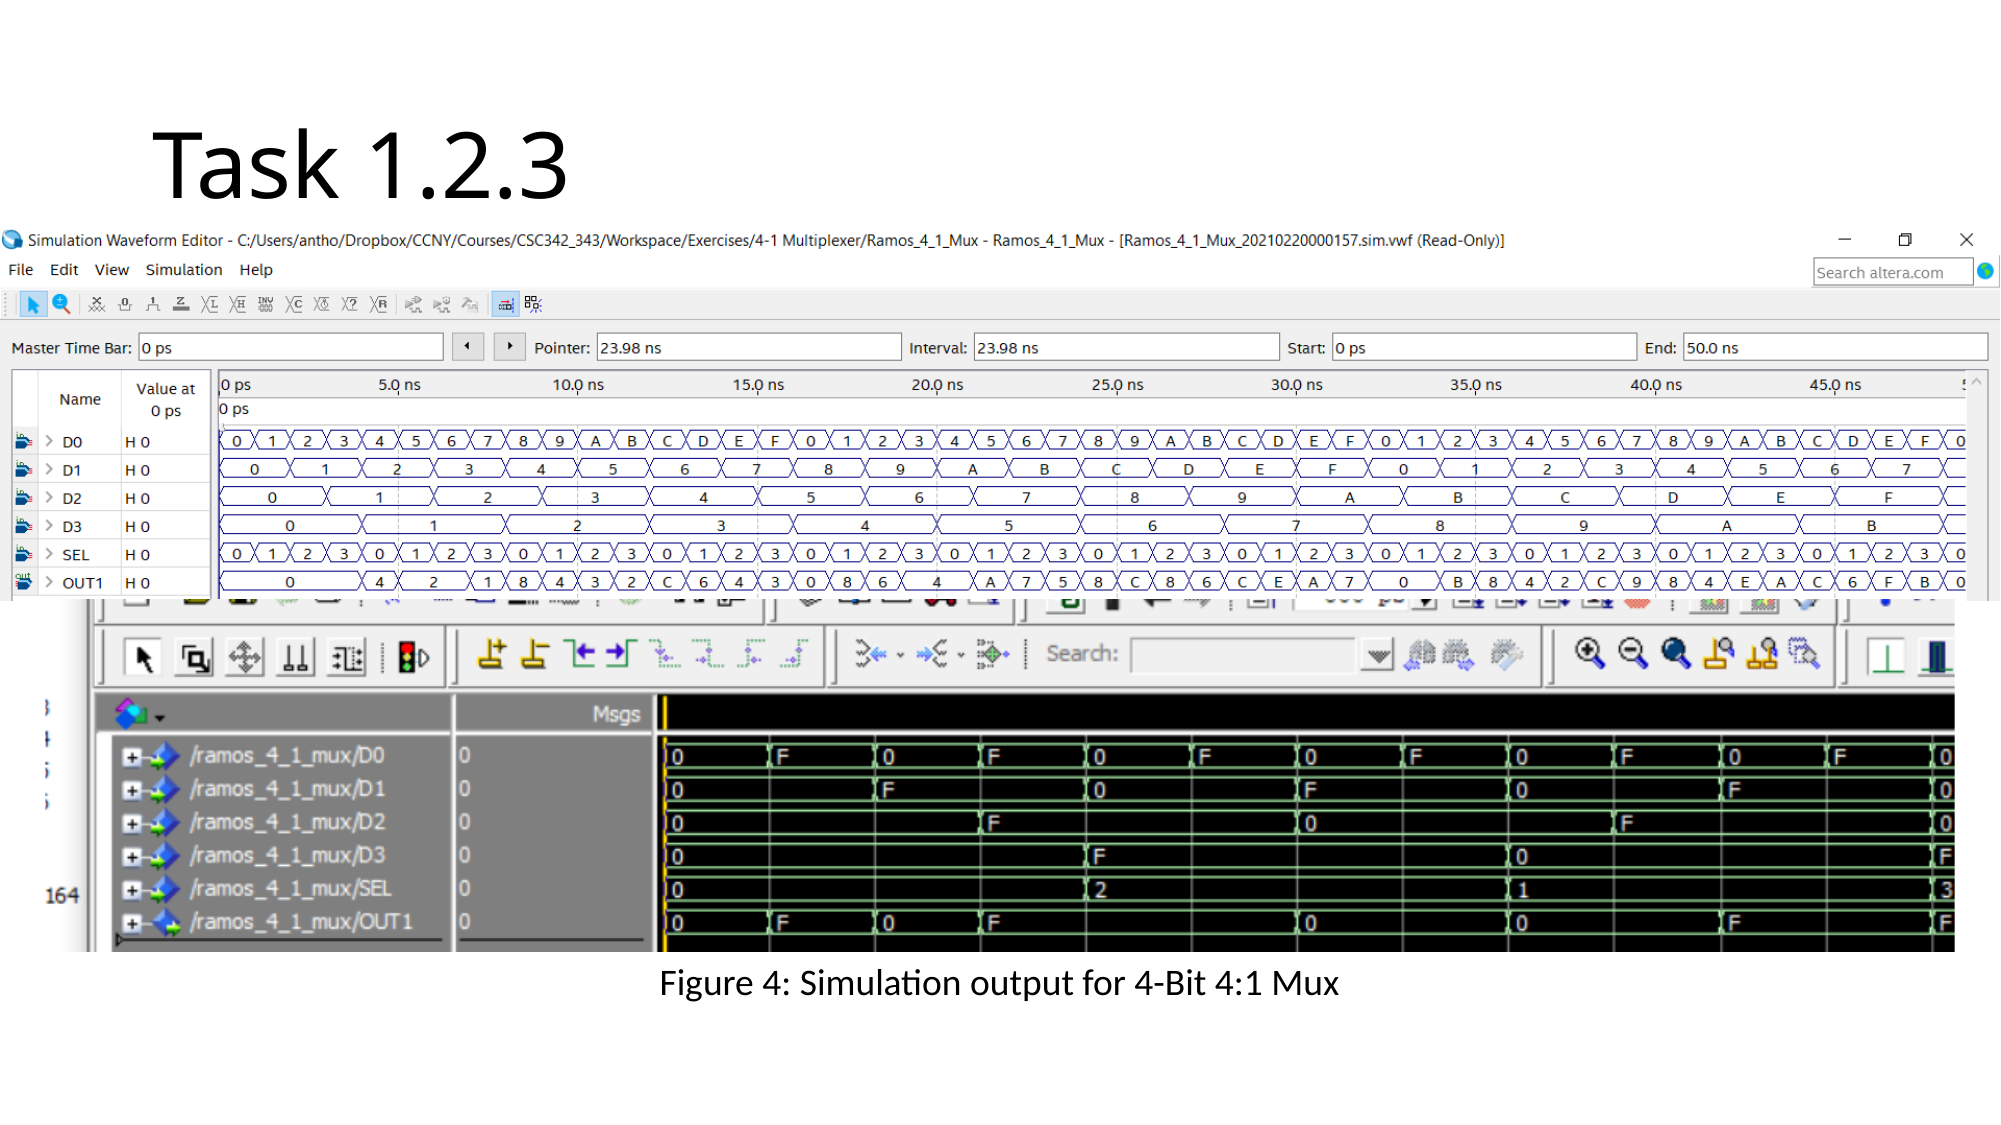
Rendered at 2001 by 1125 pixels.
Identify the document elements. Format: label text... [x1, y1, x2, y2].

text_box Figure 4: Simulation output for 4-Bit 4:1 Mux [644, 952, 1356, 1010]
picture [0, 225, 2000, 952]
title Task 1.2.3 [137, 59, 1863, 225]
